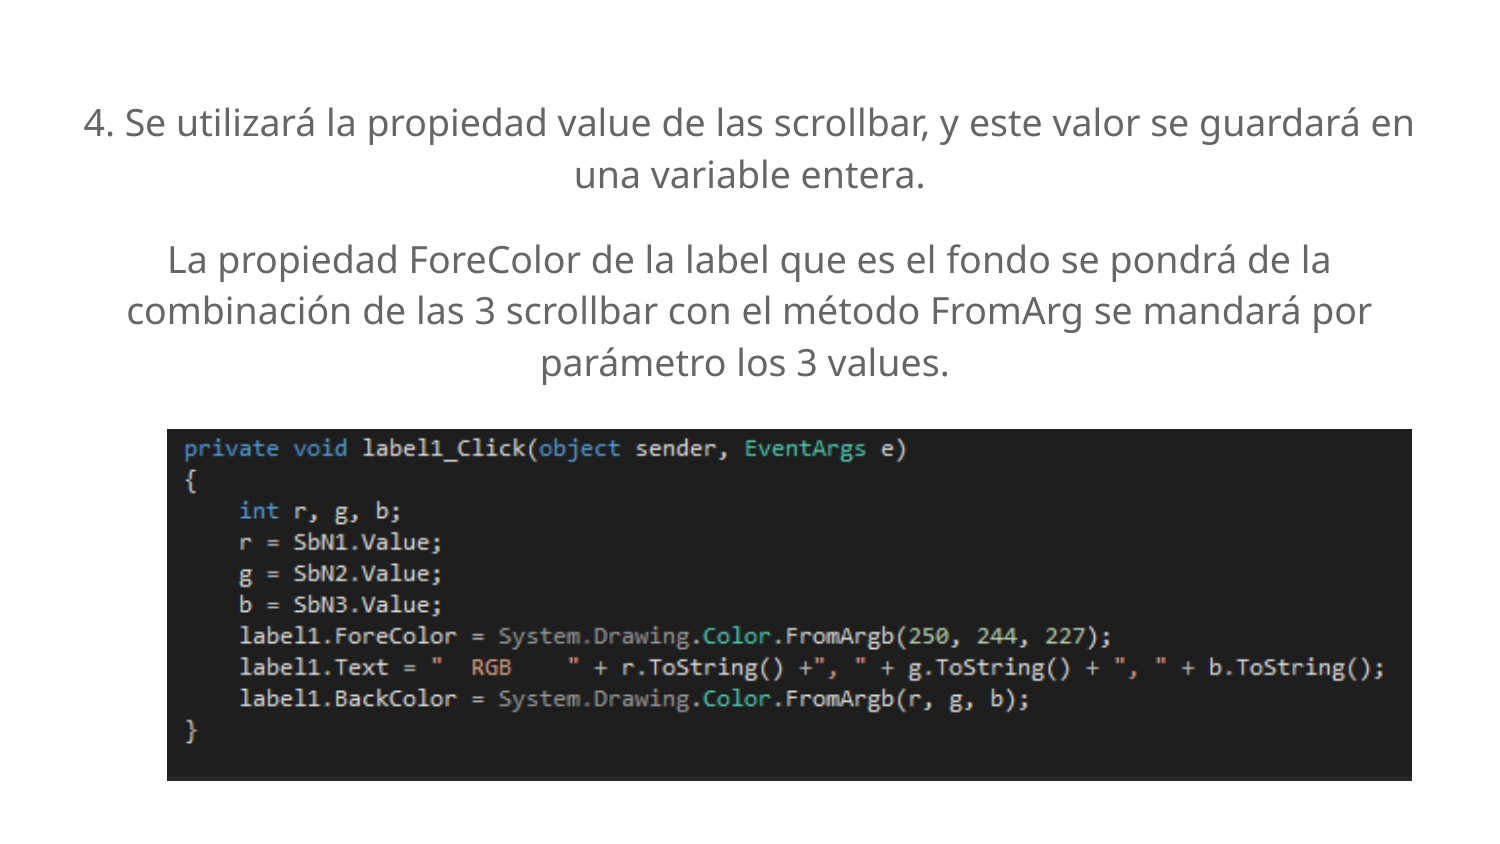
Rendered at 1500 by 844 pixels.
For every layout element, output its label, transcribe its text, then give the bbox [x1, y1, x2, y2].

picture [166, 429, 1412, 781]
list 4. Se utilizará la propiedad value de las scrollbar, y este valor se guardará en una variable entera. La propiedad ForeColor de la label que es el fondo se pondrá de la combinación de las 3 scrollbar con el método FromArg se mandará por parámetro los 3 values. [51, 77, 1449, 750]
